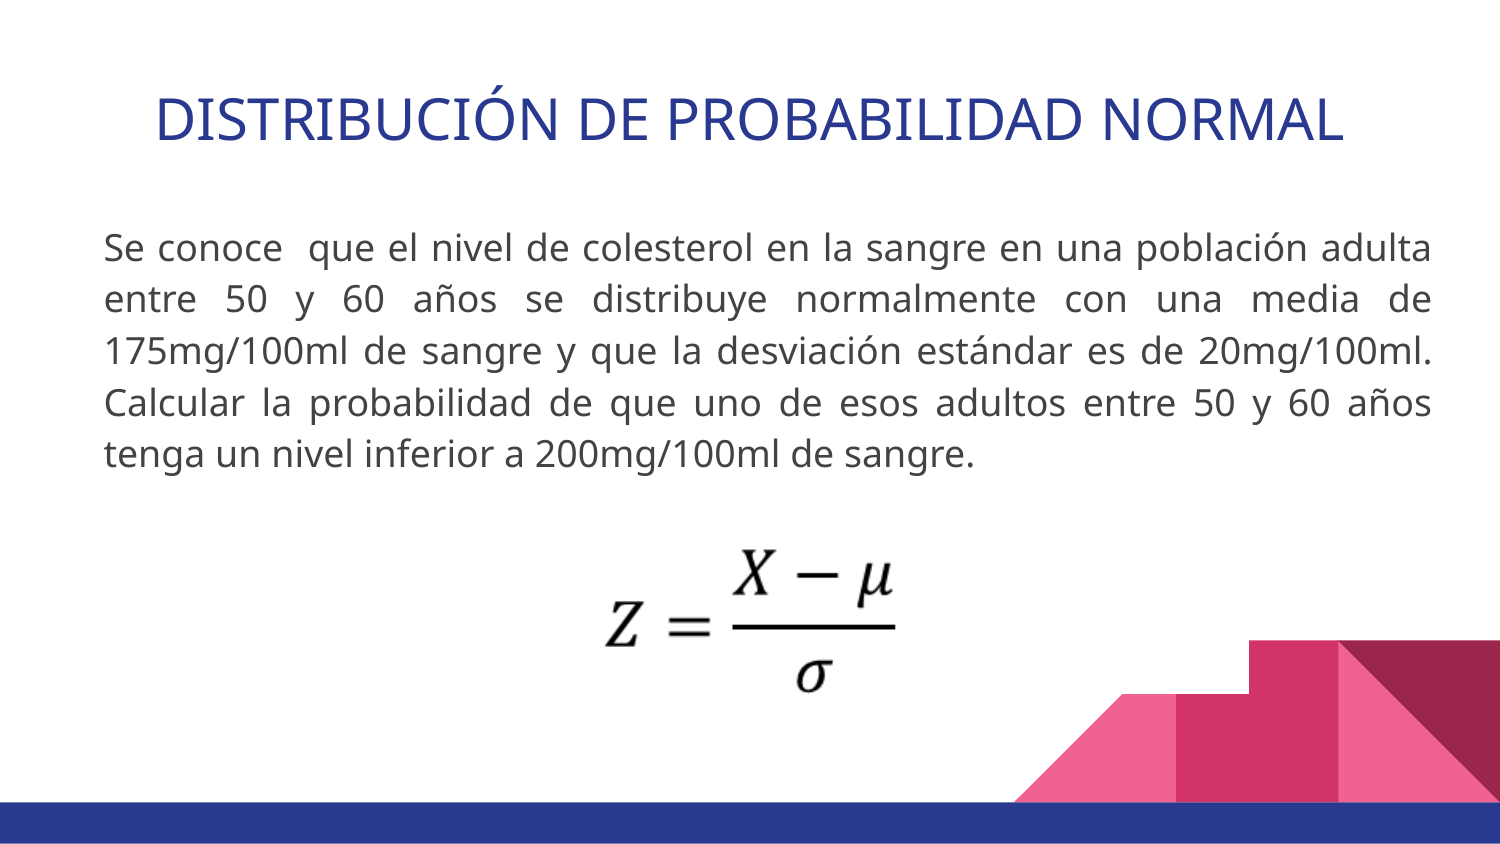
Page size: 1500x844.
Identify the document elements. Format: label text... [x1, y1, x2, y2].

list Se conoce que el nivel de colesterol en la sangre en una población adulta entre 50 y 60 años se distribuye normalmente con una media de 175mg/100ml de sangre y que la desviación estándar es de 20mg/100ml. Calcular la probabilidad de que uno de esos adultos entre 50 y 60 años tenga un nivel inferior a 200mg/100ml de sangre. [51, 201, 1449, 518]
title DISTRIBUCIÓN DE PROBABILIDAD NORMAL [51, 67, 1449, 167]
picture [251, 541, 1249, 694]
